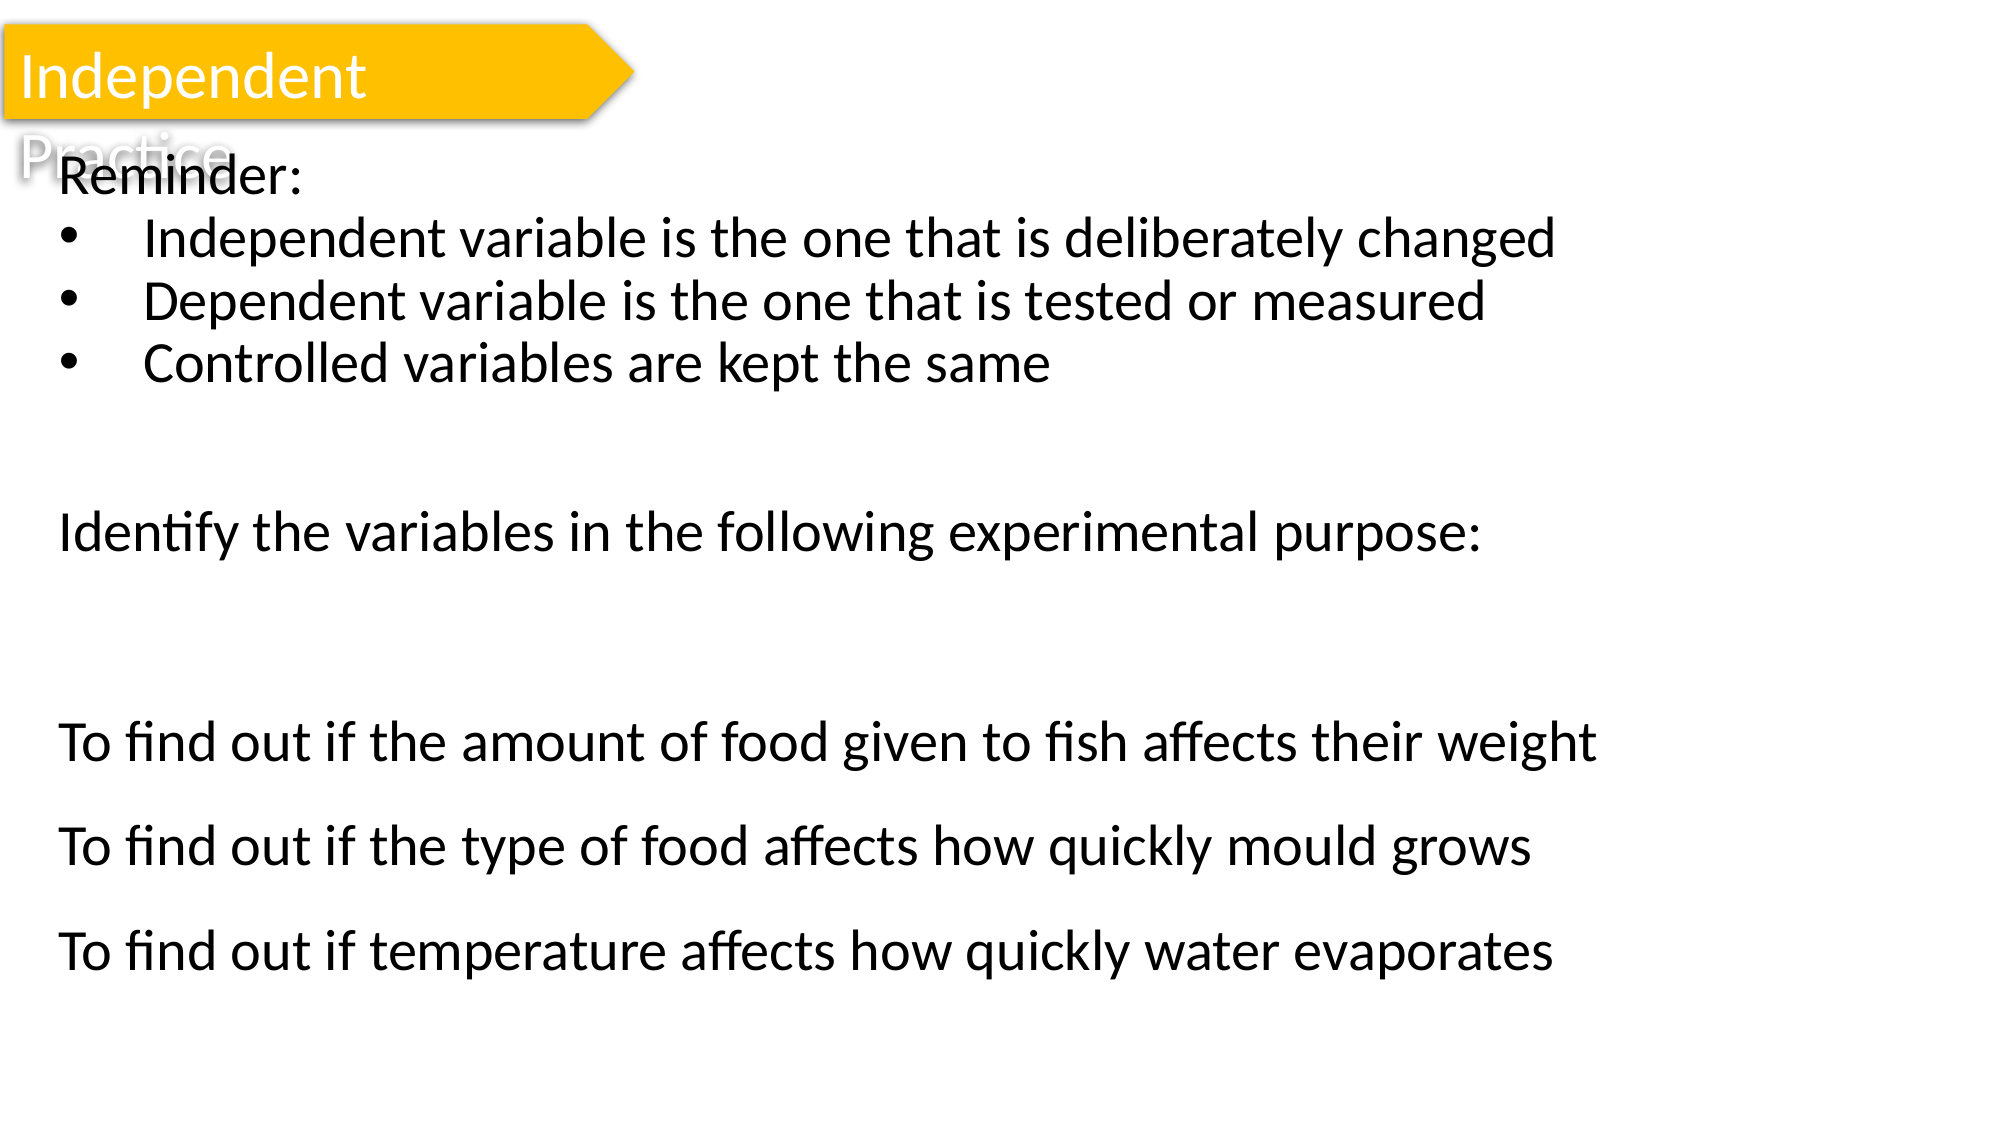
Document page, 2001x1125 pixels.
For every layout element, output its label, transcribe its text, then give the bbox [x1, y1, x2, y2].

text_box Independent Practice [4, 24, 635, 119]
text_box Reminder: Independent variable is the one that is deliberately changed Dependent variable is the one that is tested or measured Controlled variables are kept the same Identify the variables in the following experimental purpose: To find out if the amount of food given to fish affects their weight To find out if the type of food affects how quickly mould grows To find out if temperature affects how quickly water evaporates [43, 136, 1922, 1049]
